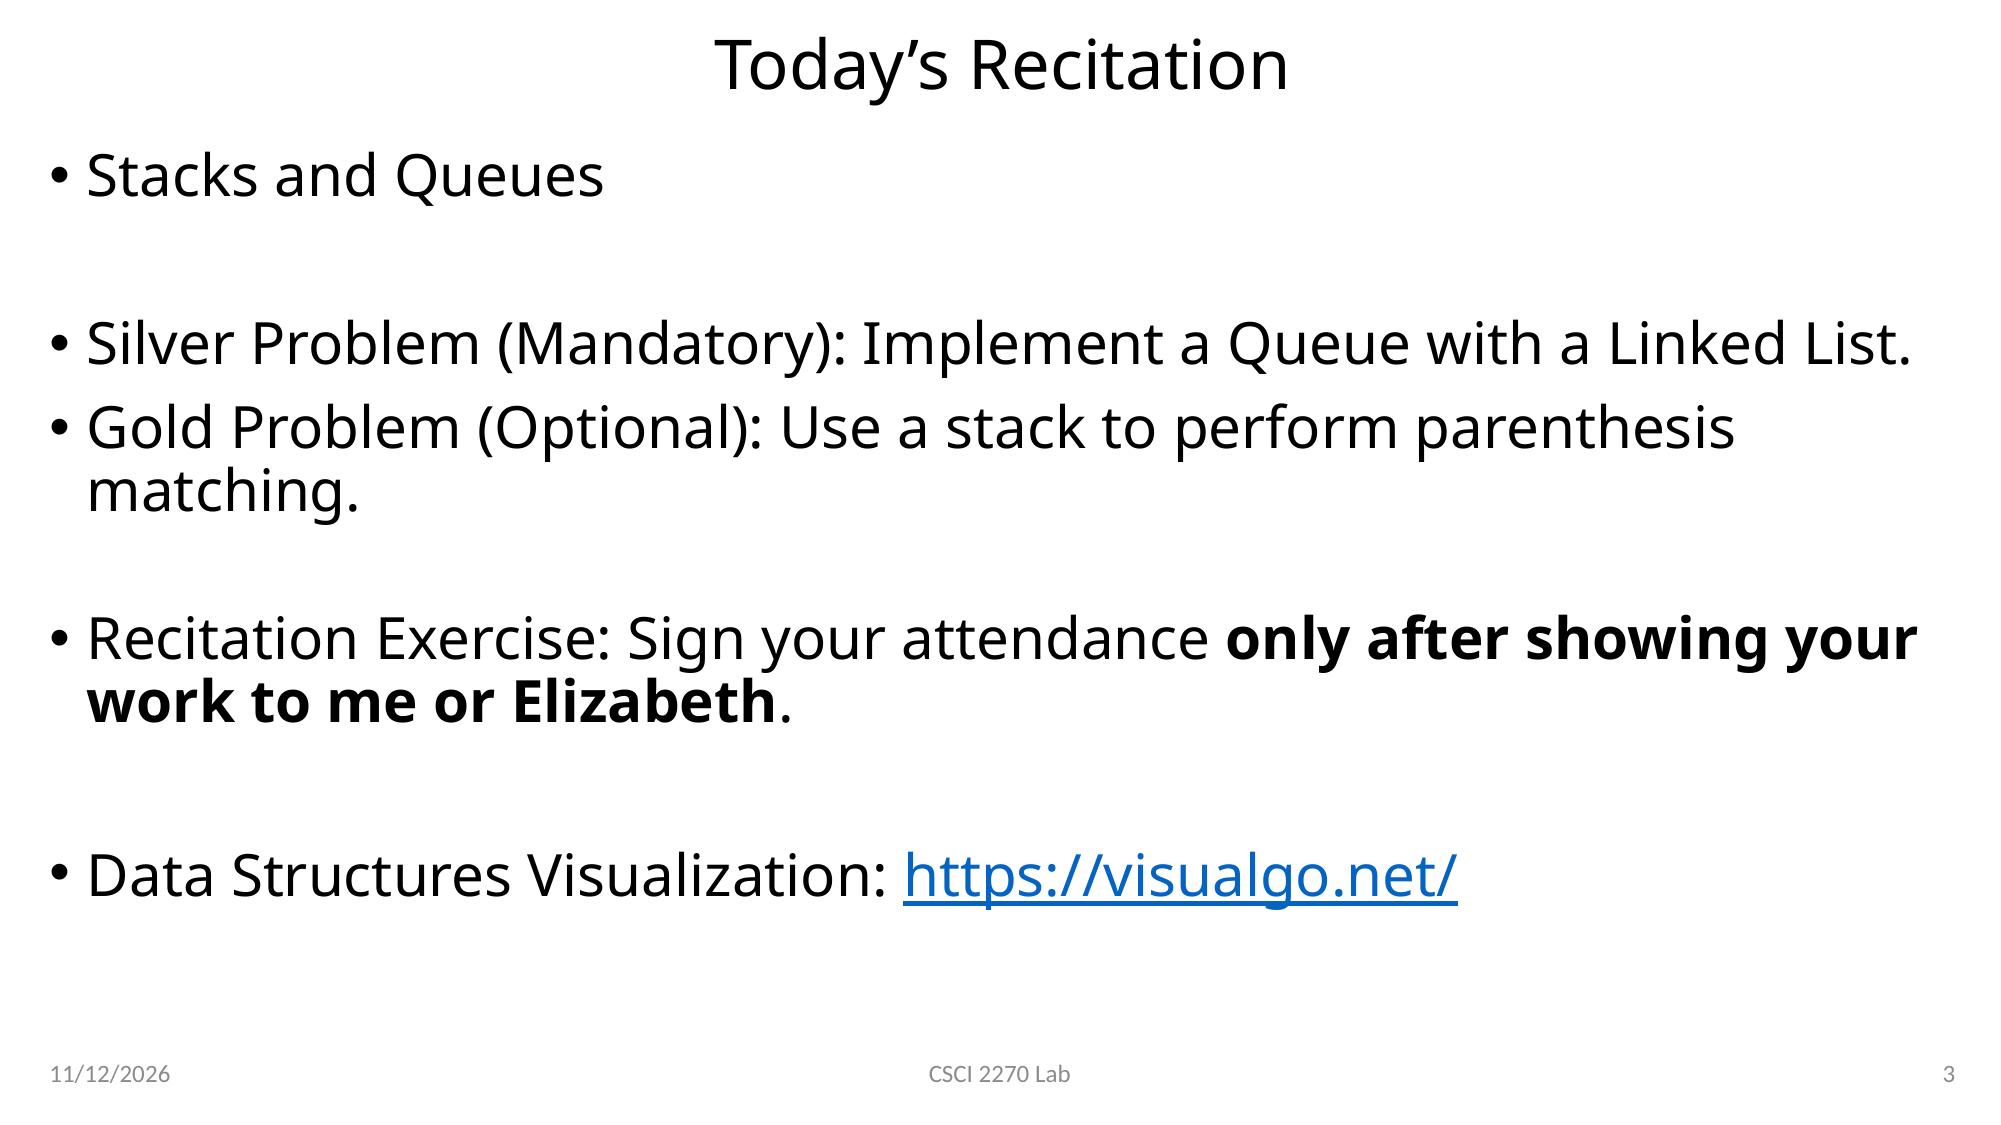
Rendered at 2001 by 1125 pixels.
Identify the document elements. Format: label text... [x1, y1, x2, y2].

title Today’s Recitation [34, 22, 1971, 112]
slide_number 3 [1520, 1042, 1971, 1103]
list Stacks and Queues Silver Problem (Mandatory): Implement a Queue with a Linked List. Gold Problem (Optional): Use a stack to perform parenthesis matching. Recitation Exercise: Sign your attendance only after showing your work to me or Elizabeth. Data Structures Visualization: https://visualgo.net/ [34, 139, 1971, 1014]
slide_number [34, 1042, 485, 1103]
footer CSCI 2270 Lab [662, 1042, 1338, 1103]
